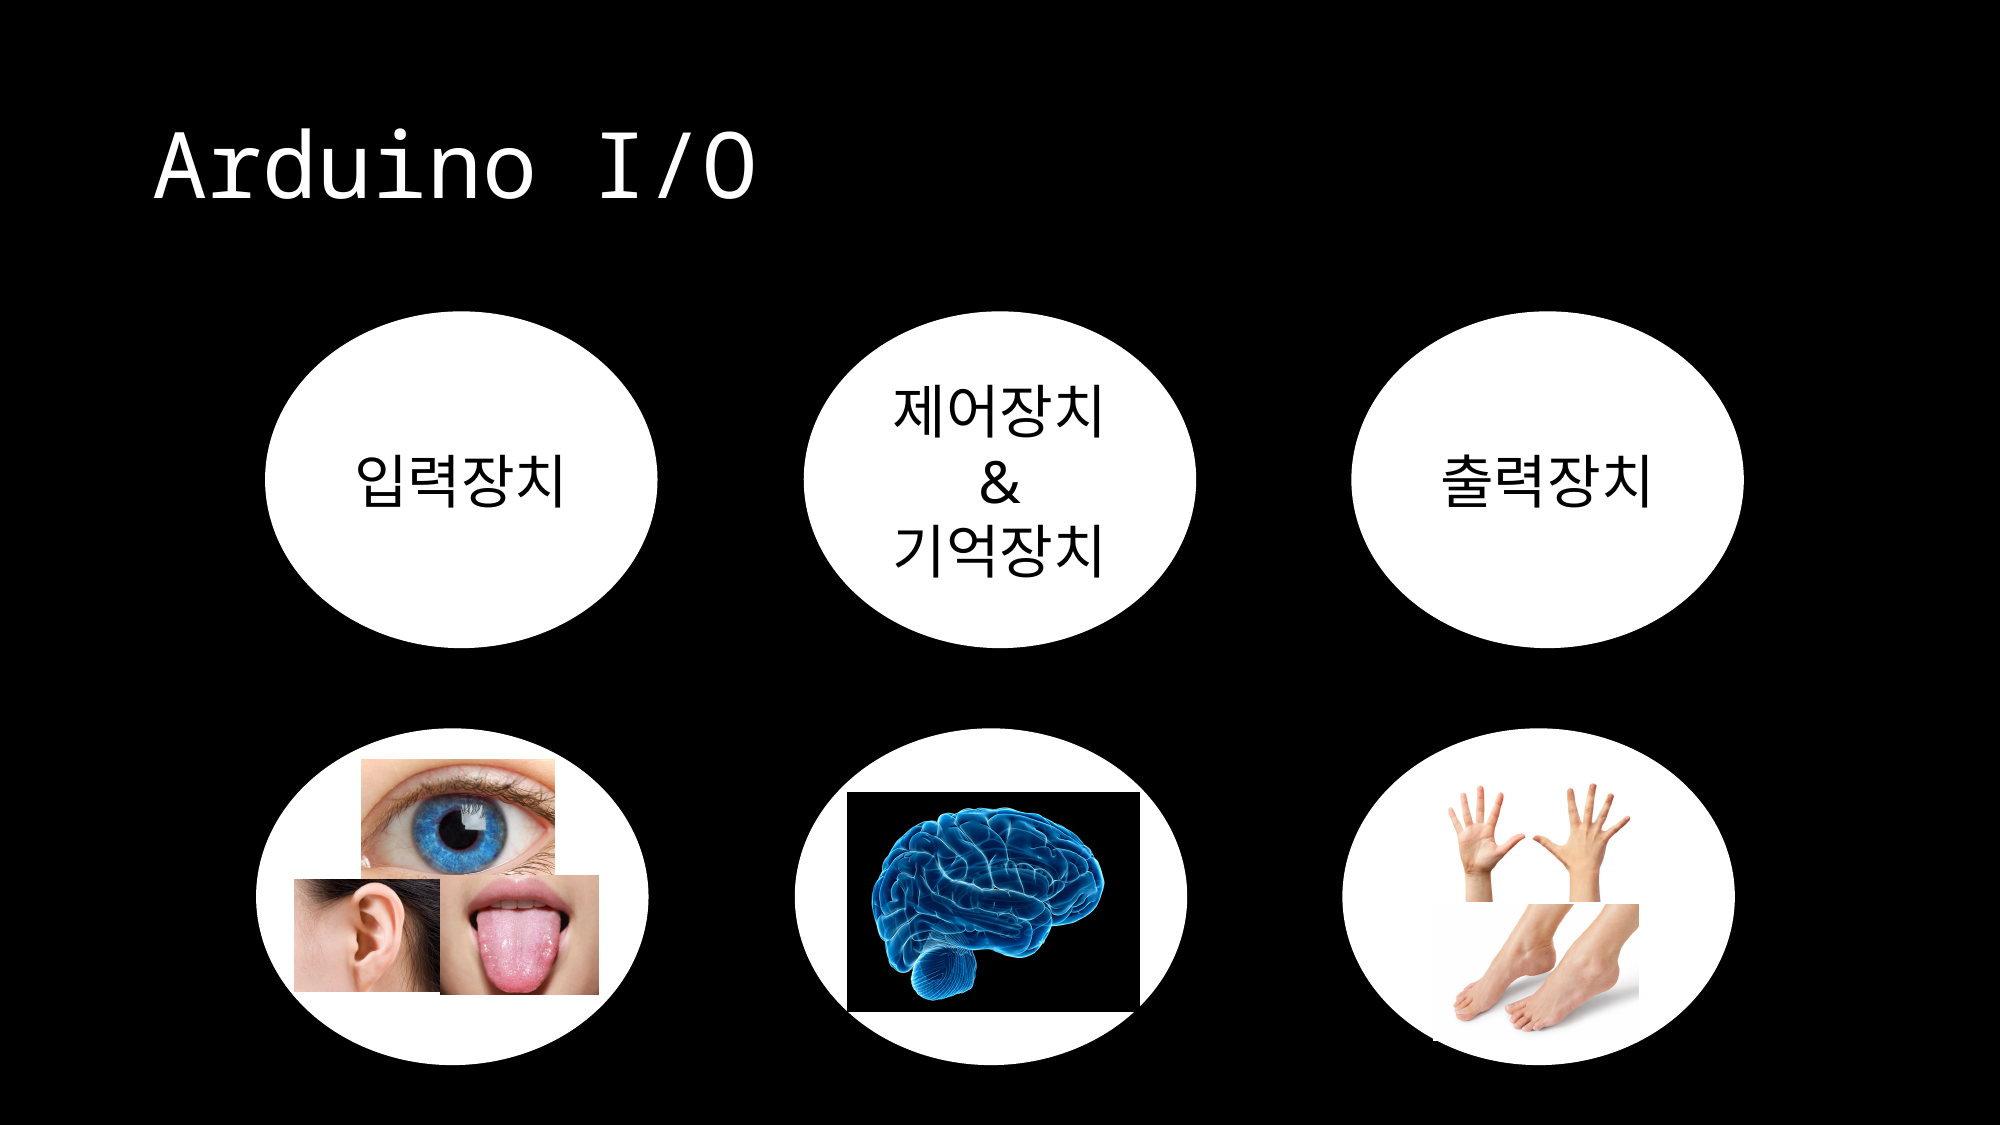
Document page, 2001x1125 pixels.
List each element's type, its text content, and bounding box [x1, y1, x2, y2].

title Arduino I/O [137, 59, 1863, 278]
picture [1433, 903, 1640, 1042]
text_box 출력장치 [1349, 309, 1746, 650]
text_box 제어장치 & 기억장치 [802, 309, 1198, 650]
text_box [793, 726, 1189, 1067]
text_box 입력장치 [263, 309, 660, 650]
picture [846, 791, 1141, 1013]
text_box [254, 726, 651, 1067]
picture [1433, 758, 1640, 902]
text_box [1340, 726, 1737, 1067]
picture [293, 758, 600, 995]
